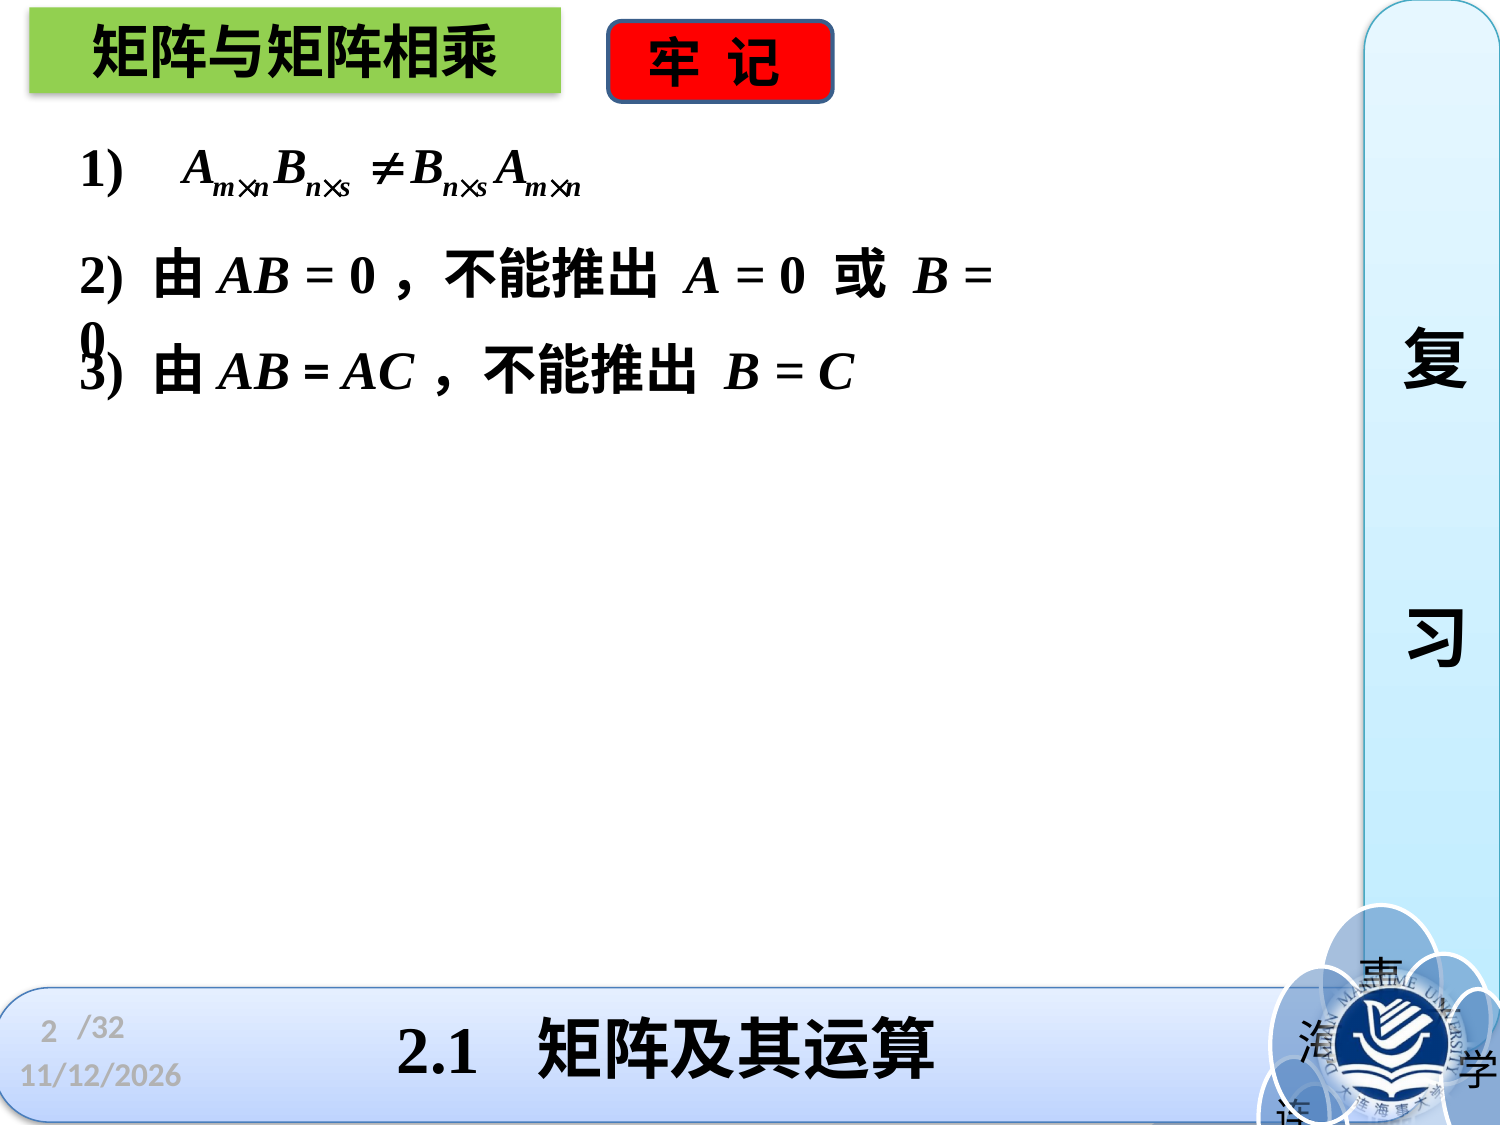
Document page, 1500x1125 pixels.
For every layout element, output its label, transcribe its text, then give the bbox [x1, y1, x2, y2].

text_box [606, 18, 828, 104]
text_box 3) 由AB = AC，不能推出 B = C [64, 328, 1010, 408]
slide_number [4, 1059, 355, 1103]
picture [1310, 960, 1481, 1114]
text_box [64, 125, 668, 209]
slide_number 2 [0, 998, 73, 1059]
text_box 牢 记 [633, 20, 881, 101]
text_box 矩阵与矩阵相乘 [27, 5, 563, 95]
title 2.1 矩阵及其运算 [29, 999, 1305, 1094]
subtitle 复 习 [1387, 28, 1471, 917]
text_box 2) 由AB = 0，不能推出 A = 0 或 B = 0 [64, 231, 1010, 328]
footer /32 [53, 995, 149, 999]
